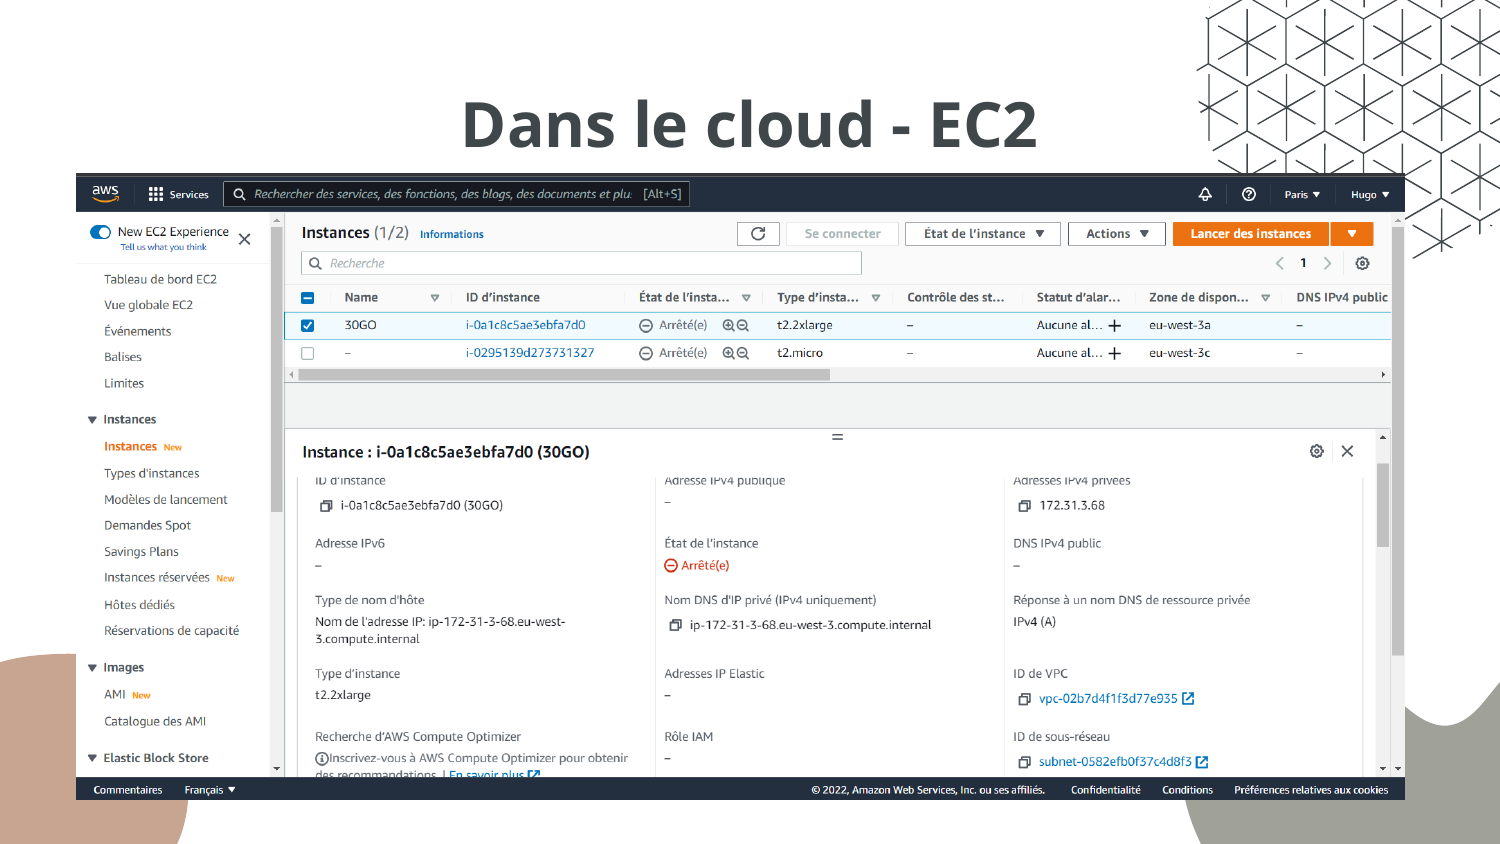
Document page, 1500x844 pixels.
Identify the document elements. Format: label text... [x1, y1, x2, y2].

title Dans le cloud - EC2 [116, 85, 1383, 172]
picture [76, 173, 1406, 801]
